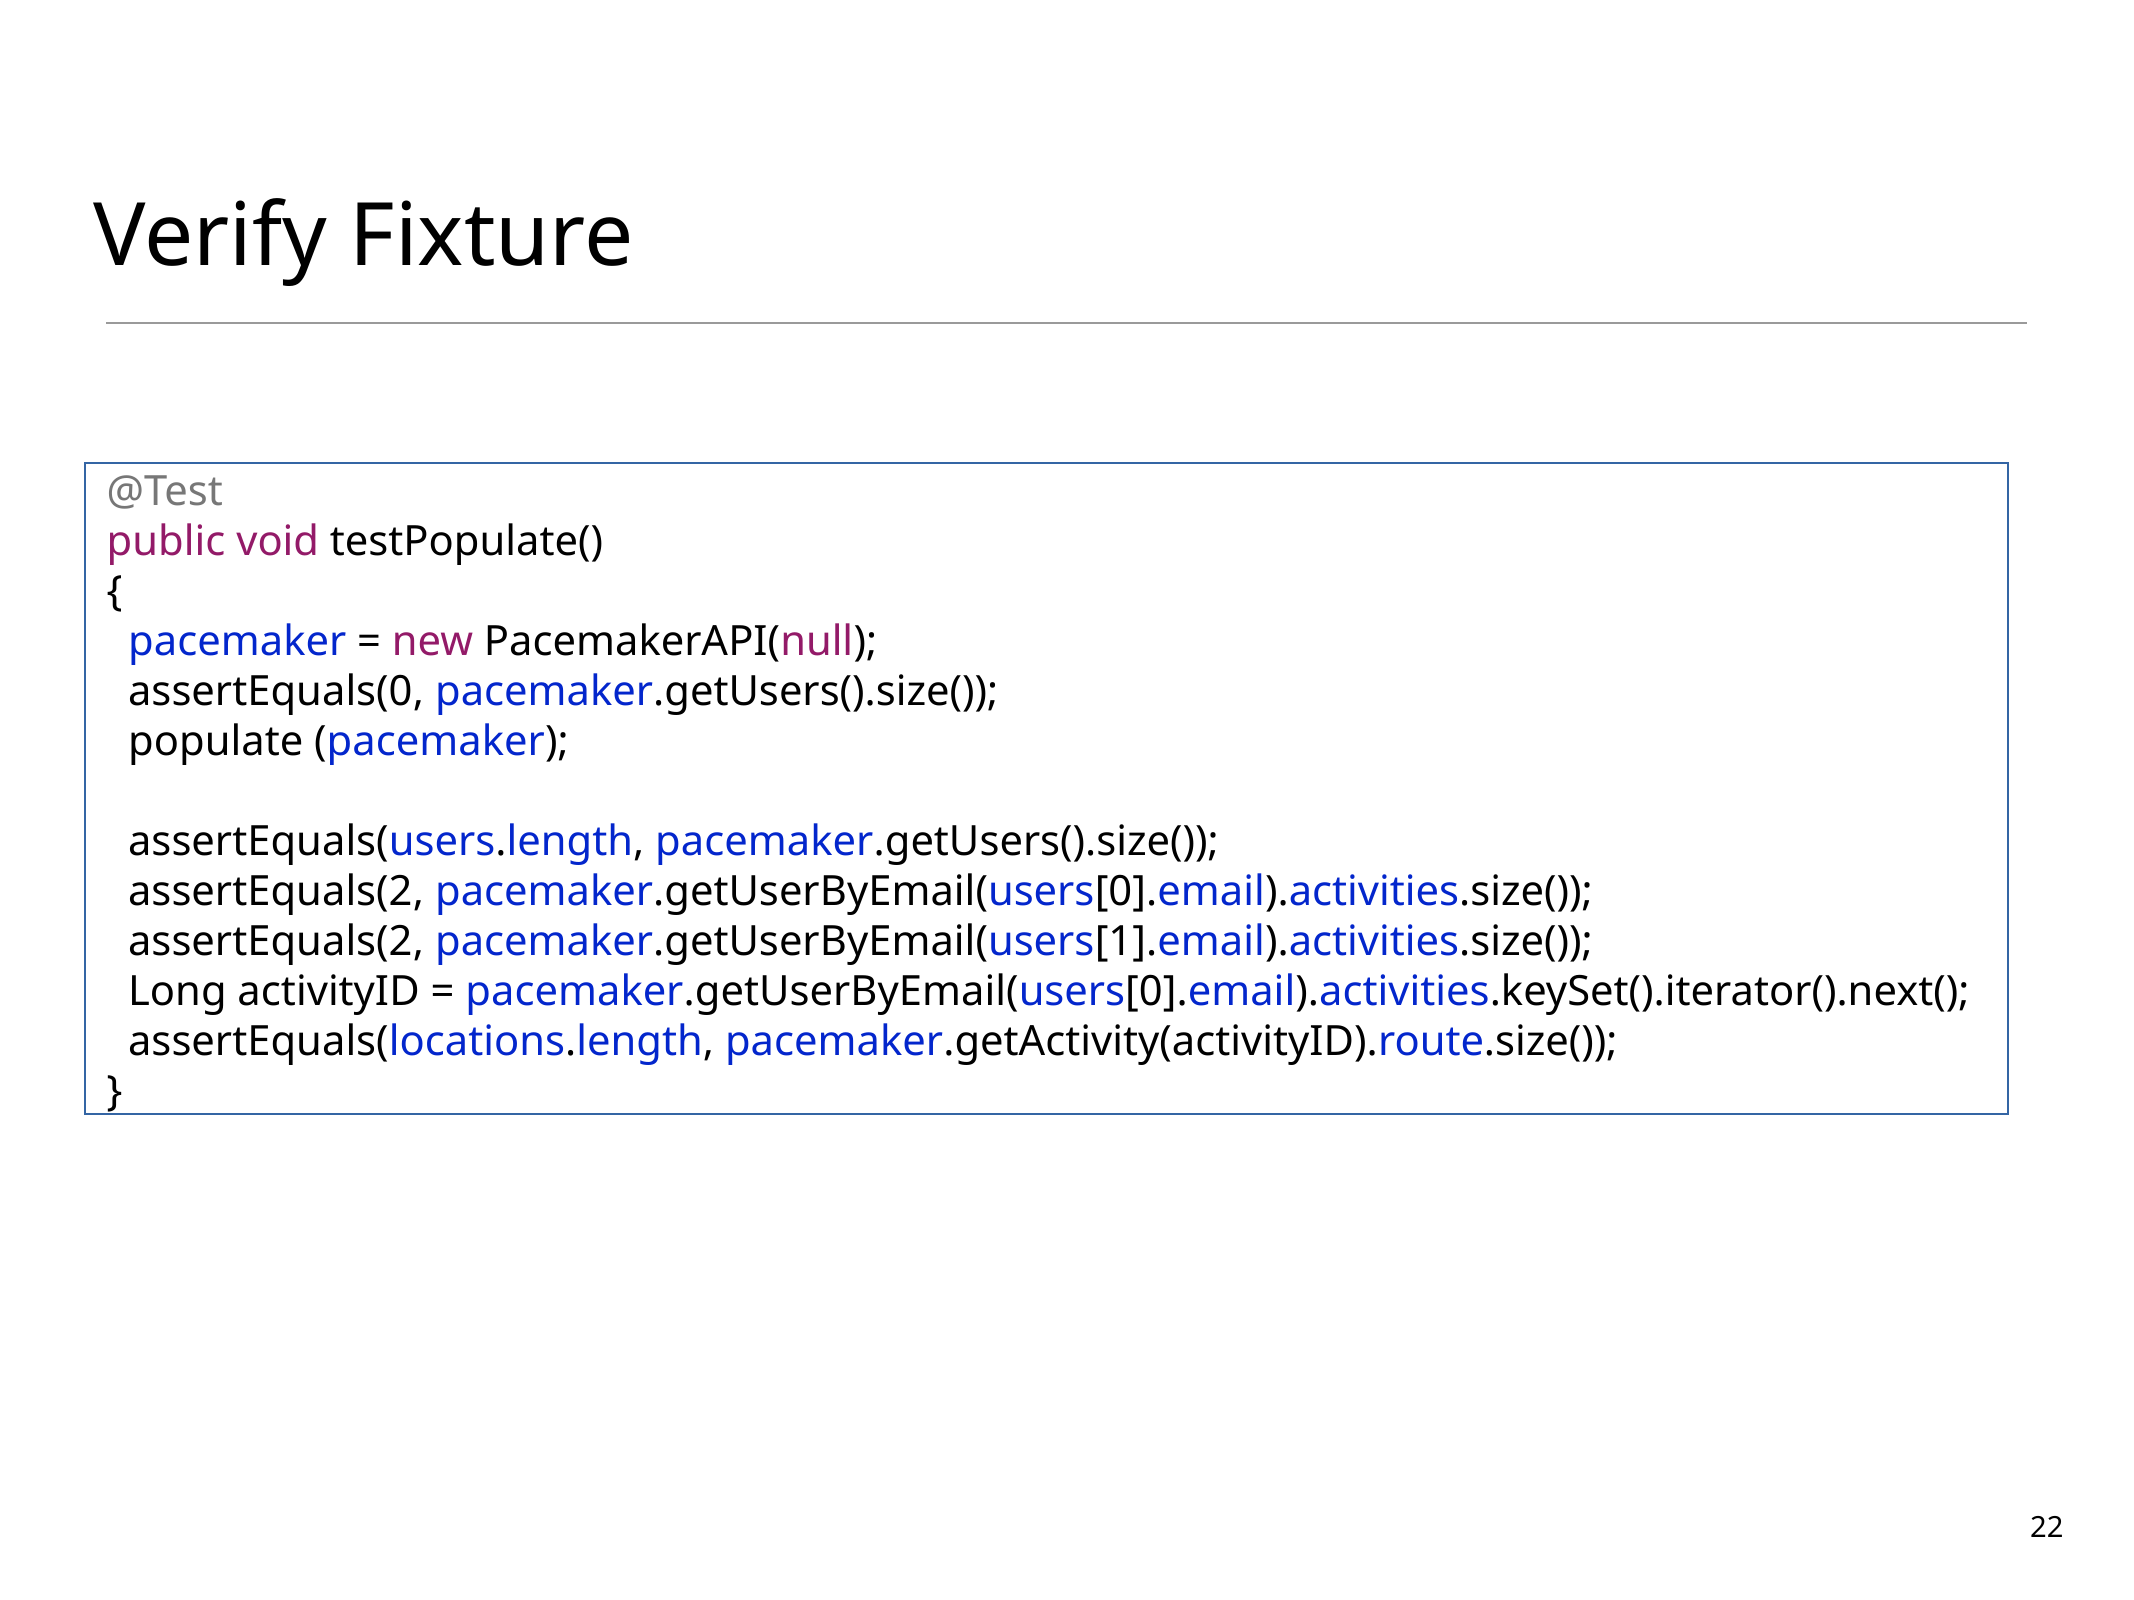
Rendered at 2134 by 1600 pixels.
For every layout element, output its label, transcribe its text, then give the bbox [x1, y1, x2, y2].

title Verify Fixture [93, 53, 2041, 284]
slide_number 22 [2011, 1507, 2065, 1559]
text_box @Test public void testPopulate() { pacemaker = new PacemakerAPI(null); assertEquals(0, pacemaker.getUsers().size()); populate (pacemaker); assertEquals(users.length, pacemaker.getUsers().size()); assertEquals(2, pacemaker.getUserByEmail(users[0].email).activities.size()); assertEquals(2, pacemaker.getUserByEmail(users[1].email).activities.size()); Long activityID = pacemaker.getUserByEmail(users[0].email).activities.keySet().iterator().next(); assertEquals(locations.length, pacemaker.getActivity(activityID).route.size()); } [85, 463, 2009, 1114]
